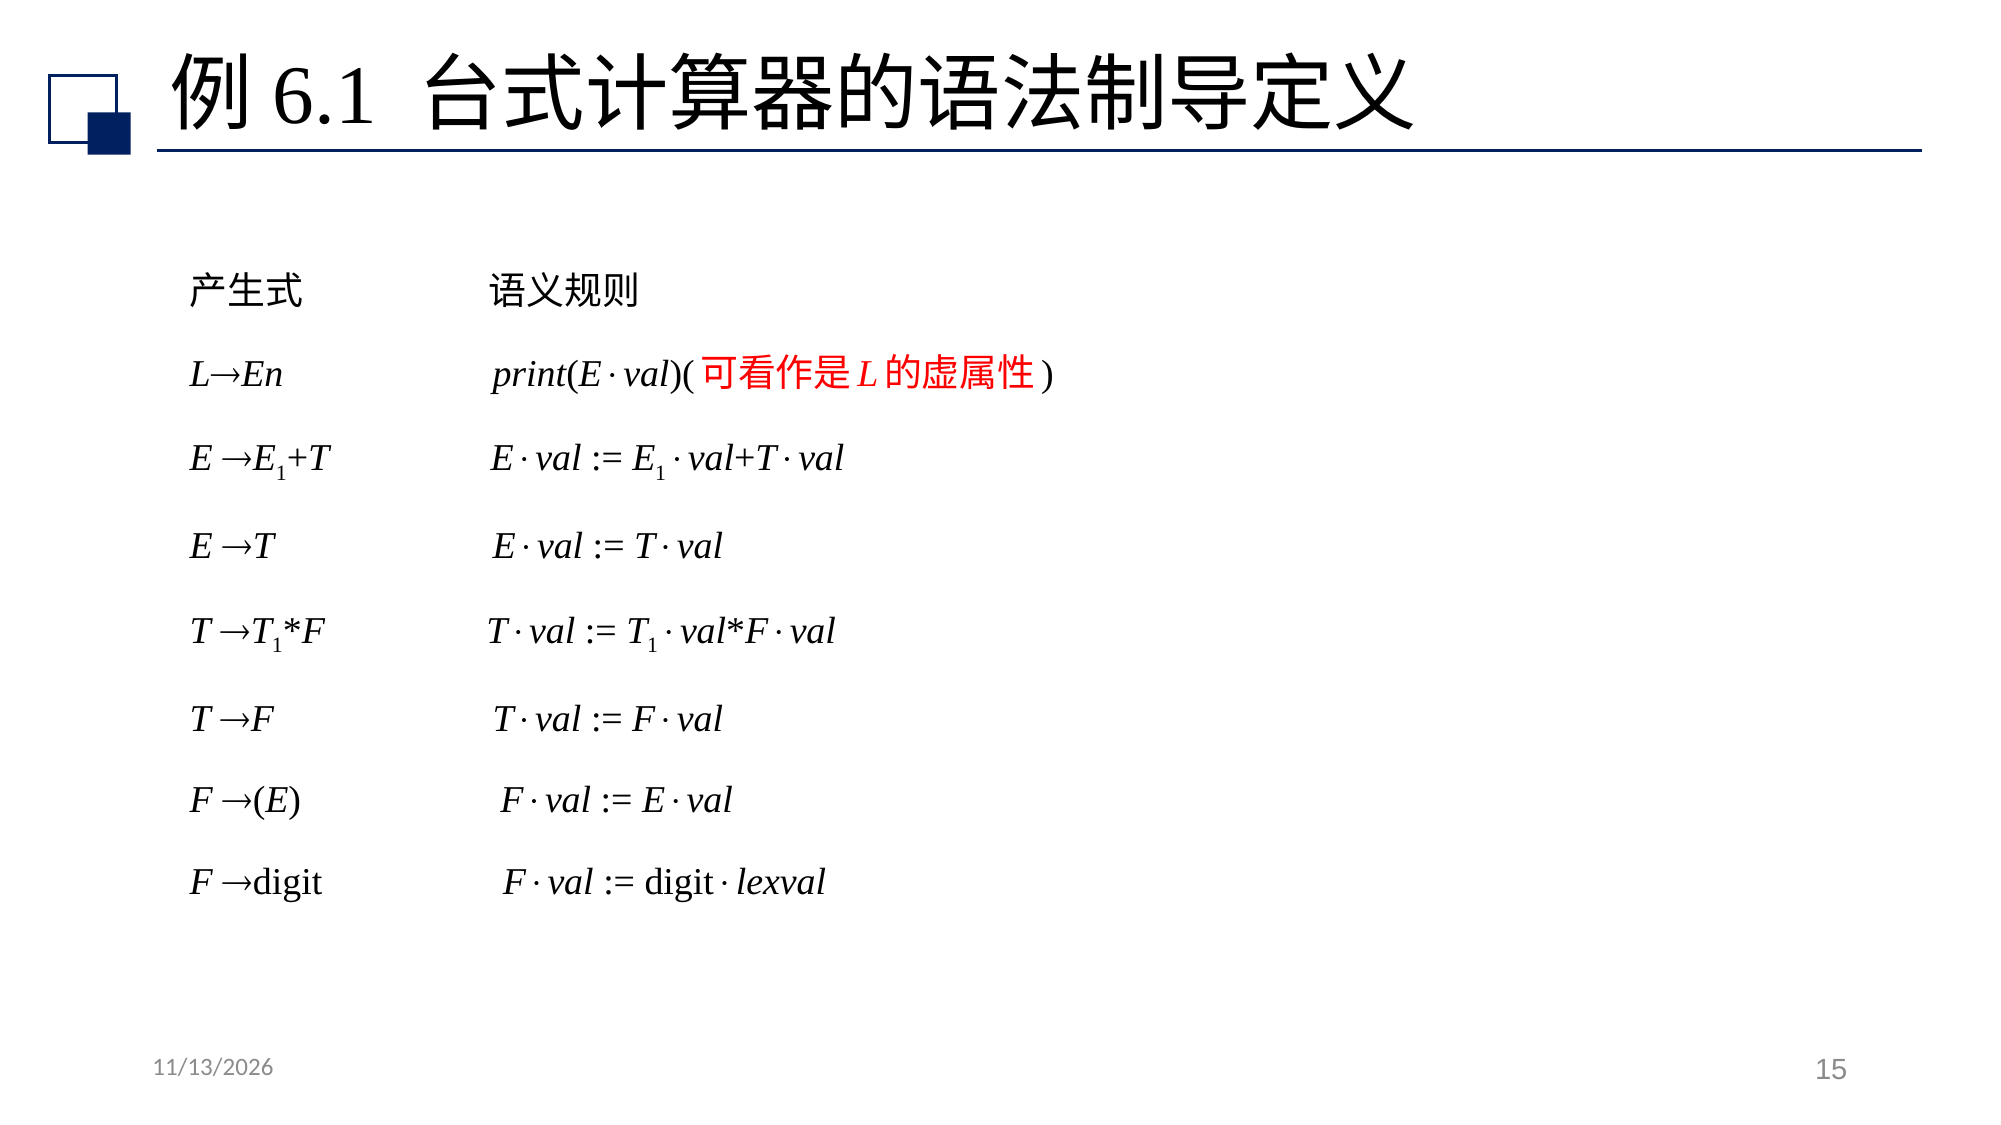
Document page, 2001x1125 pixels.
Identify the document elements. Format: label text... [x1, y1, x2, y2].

list 产生式 语义规则 LEn print(Eval)(可看作是L的虚属性) E E1+T Eval := E1val+Tval E T Eval := Tval T T1*F Tval := T1val*Fval T F Tval := Fval F (E) Fval := Eval F digit Fval := digitlexval [174, 236, 1780, 914]
title 例6.1 台式计算器的语法制导定义 [154, 50, 1880, 143]
slide_number 15 [1412, 1042, 1863, 1103]
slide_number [137, 1042, 588, 1103]
